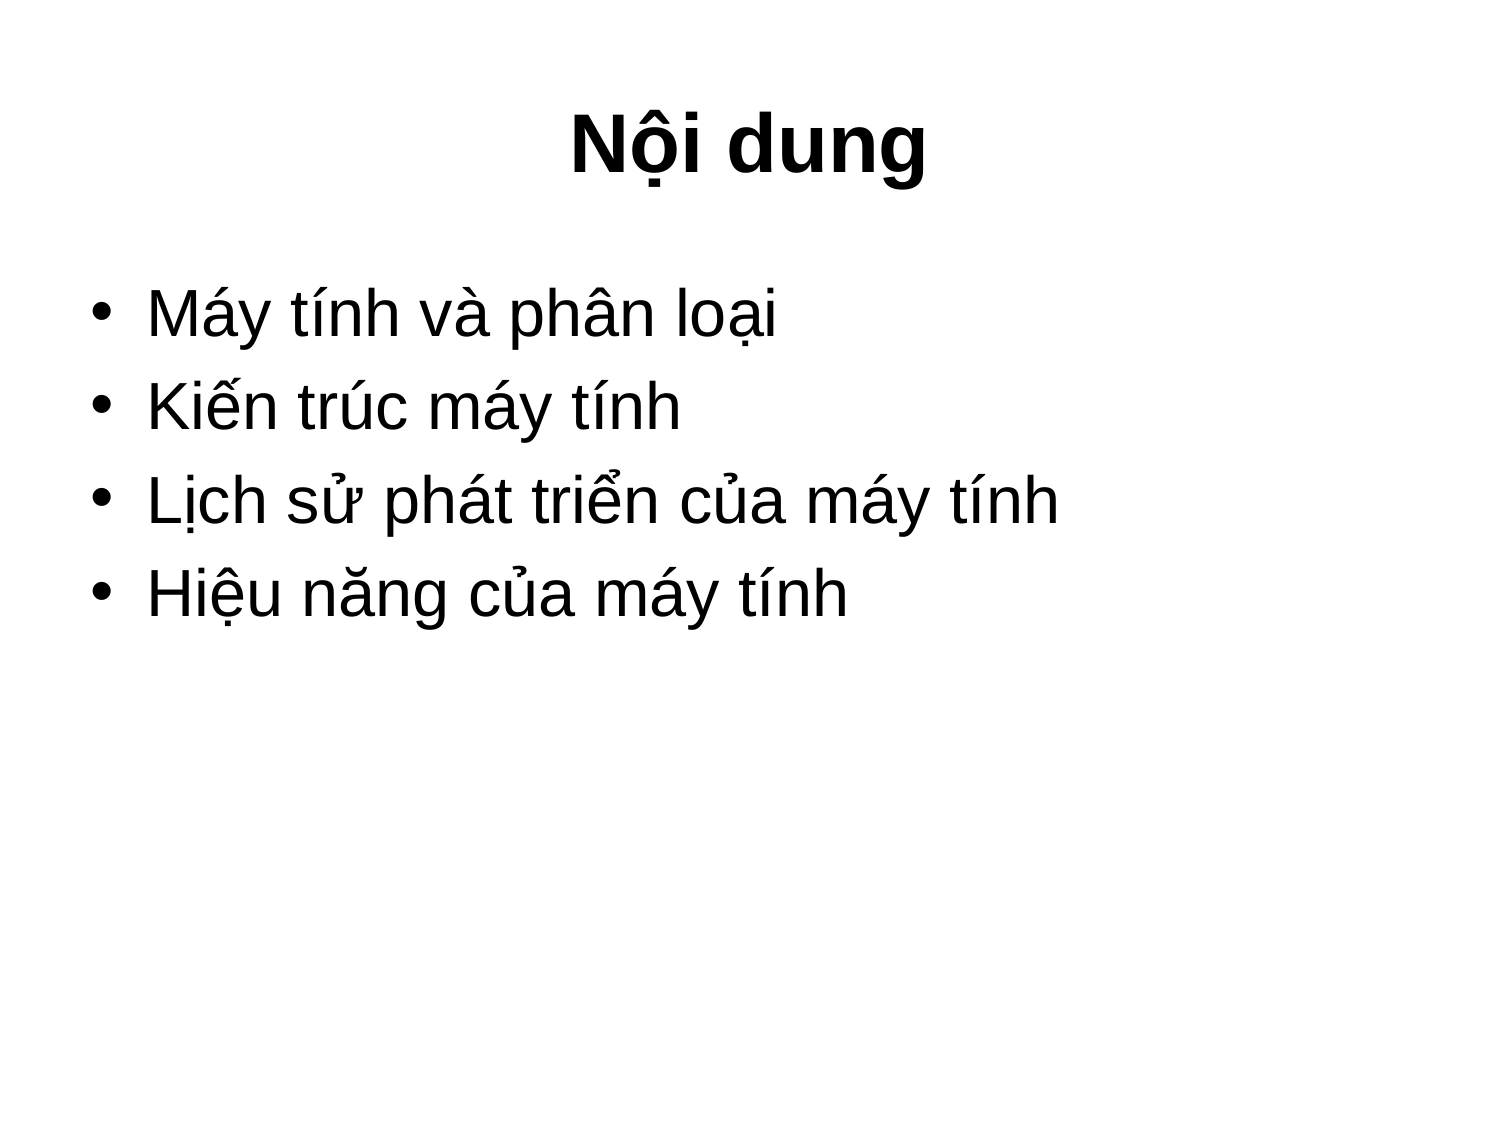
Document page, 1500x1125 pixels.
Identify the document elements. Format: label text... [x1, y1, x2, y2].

list Máy tính và phân loại Kiến trúc máy tính Lịch sử phát triển của máy tính Hiệu năng của máy tính [75, 262, 1425, 1005]
title Nội dung [75, 45, 1425, 233]
